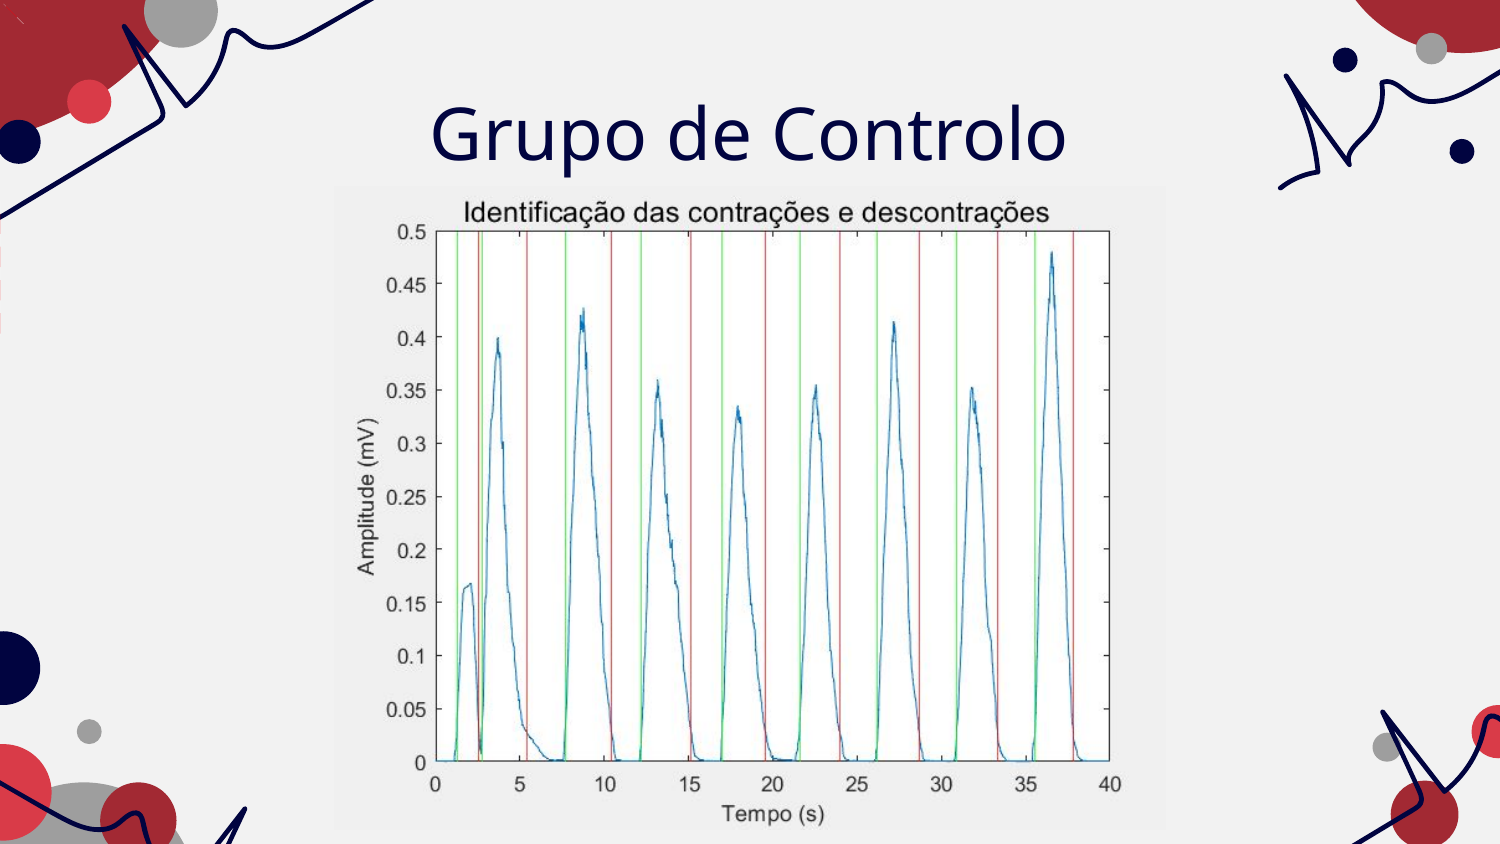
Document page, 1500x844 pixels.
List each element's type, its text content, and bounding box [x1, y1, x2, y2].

picture [334, 186, 1166, 831]
title Grupo de Controlo [118, 72, 1382, 167]
